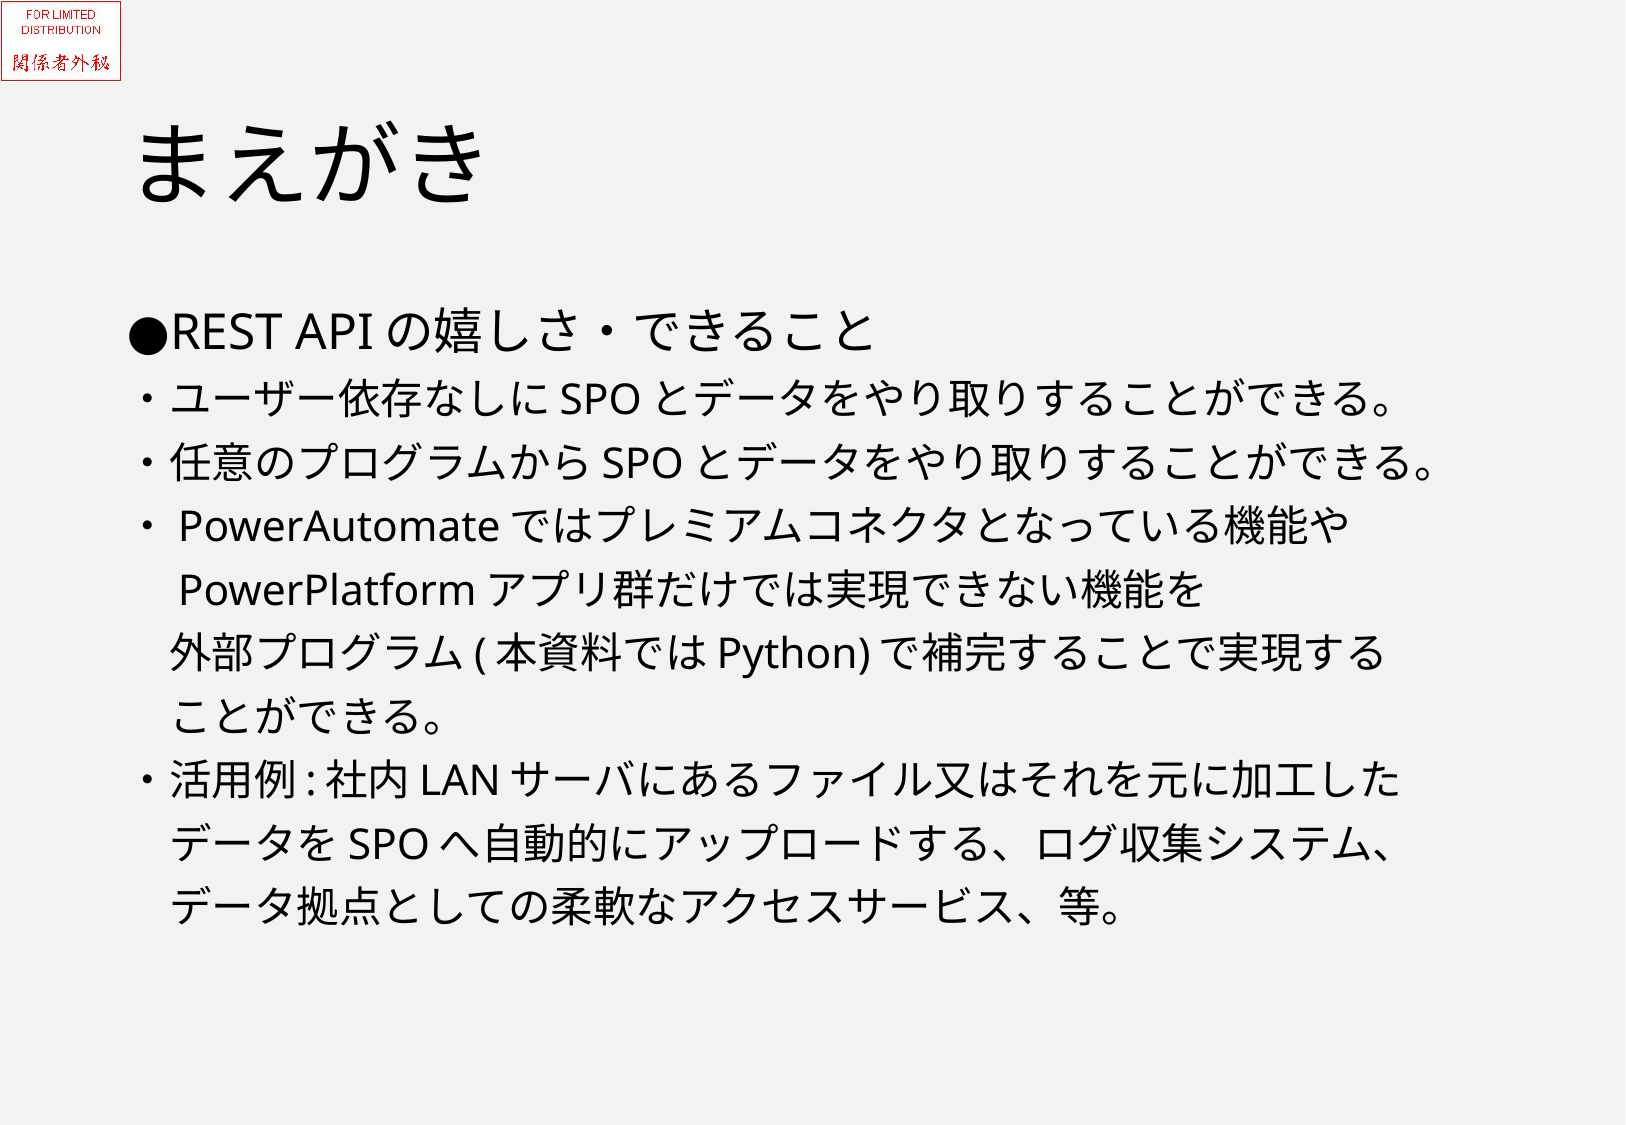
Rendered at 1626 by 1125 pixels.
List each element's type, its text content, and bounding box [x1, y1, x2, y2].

list ●REST APIの嬉しさ・できること ・ユーザー依存なしにSPOとデータをやり取りすることができる。 ・任意のプログラムからSPOとデータをやり取りすることができる。 ・PowerAutomateではプレミアムコネクタとなっている機能や PowerPlatformアプリ群だけでは実現できない機能を 外部プログラム(本資料ではPython)で補完することで実現する ことができる。 ・活用例:社内LANサーバにあるファイル又はそれを元に加工した データをSPOへ自動的にアップロードする、ログ収集システム、 データ拠点としての柔軟なアクセスサービス、等。 [111, 299, 1514, 1092]
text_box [0, 0, 122, 82]
title まえがき [111, 59, 1514, 278]
